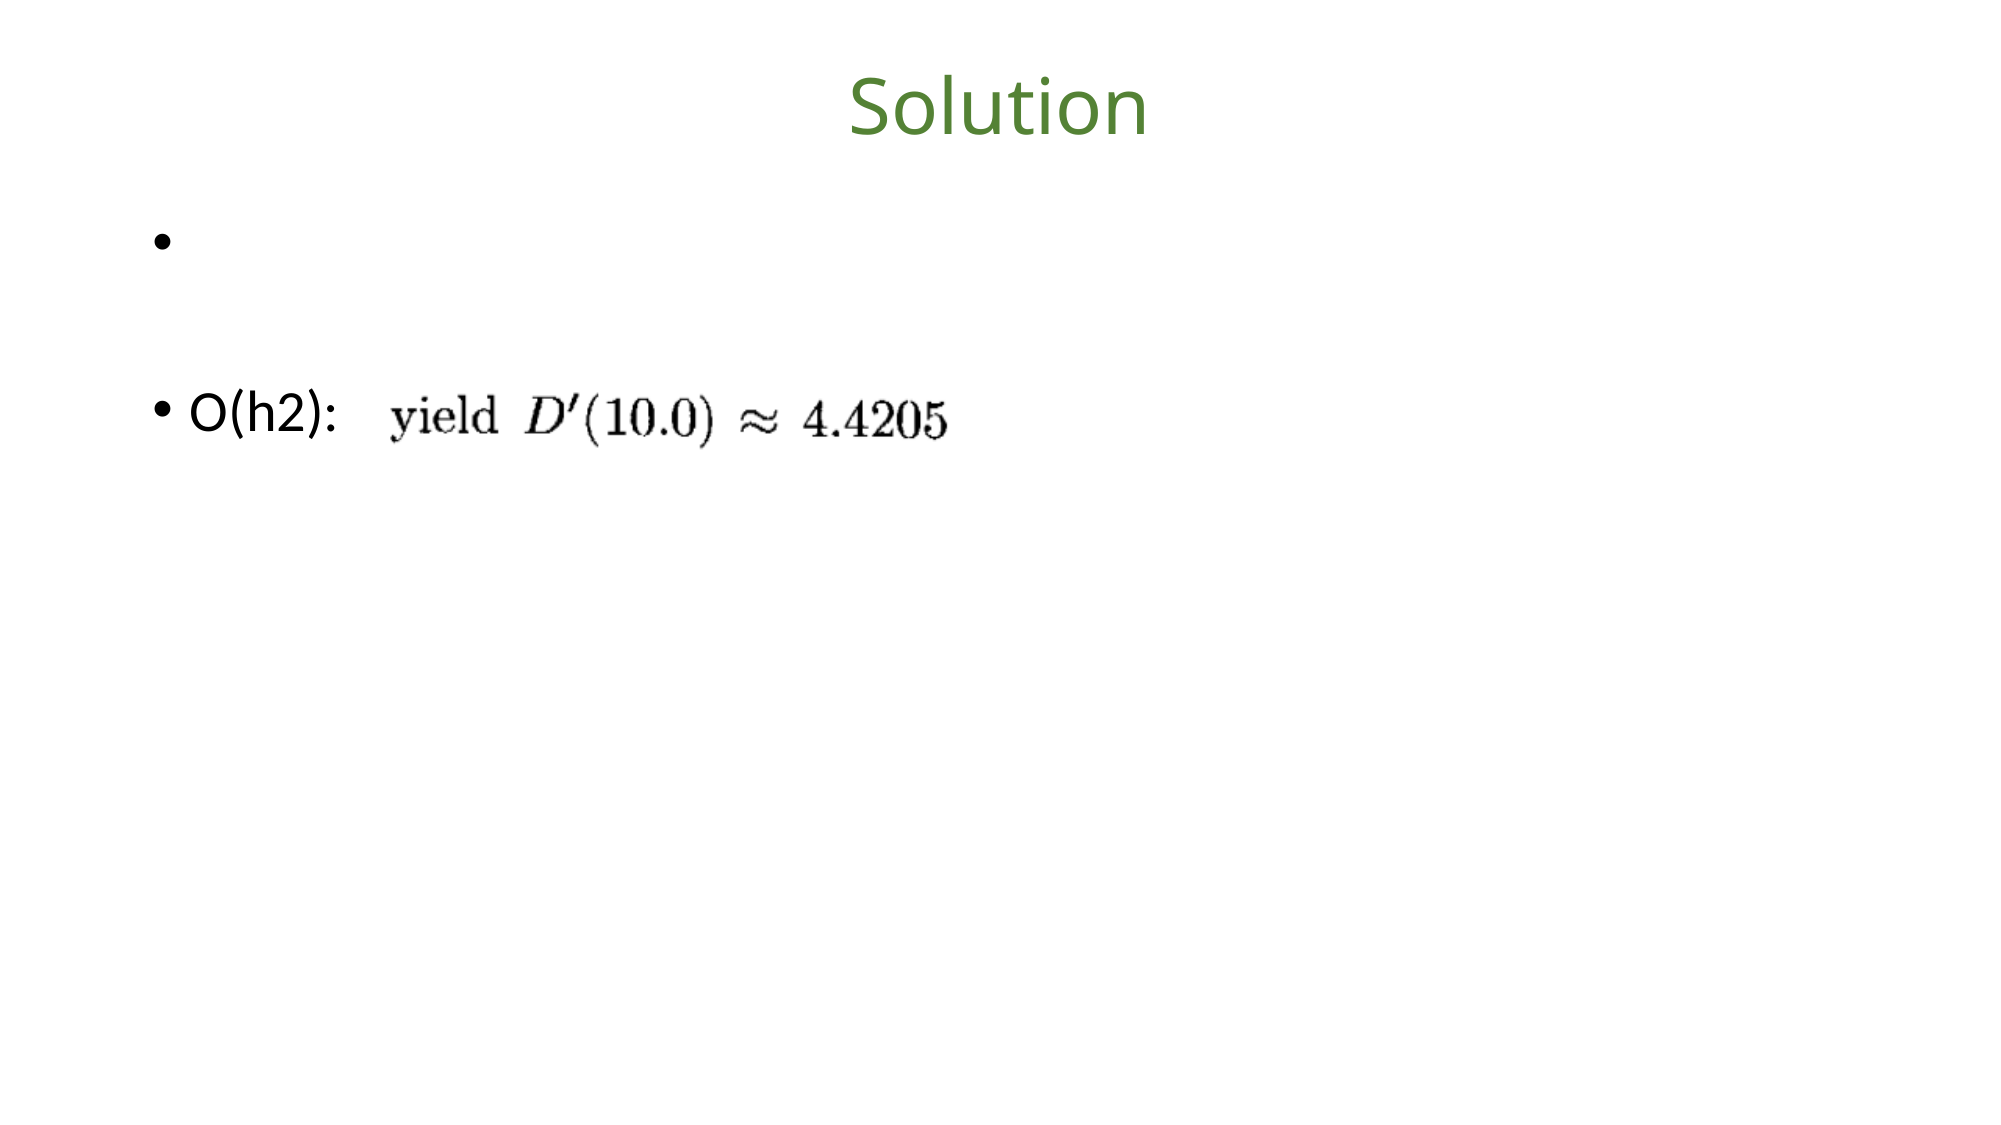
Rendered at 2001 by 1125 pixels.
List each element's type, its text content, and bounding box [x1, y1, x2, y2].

list O(h2): [137, 205, 1863, 920]
title Solution [137, 59, 1863, 160]
picture [375, 380, 966, 459]
